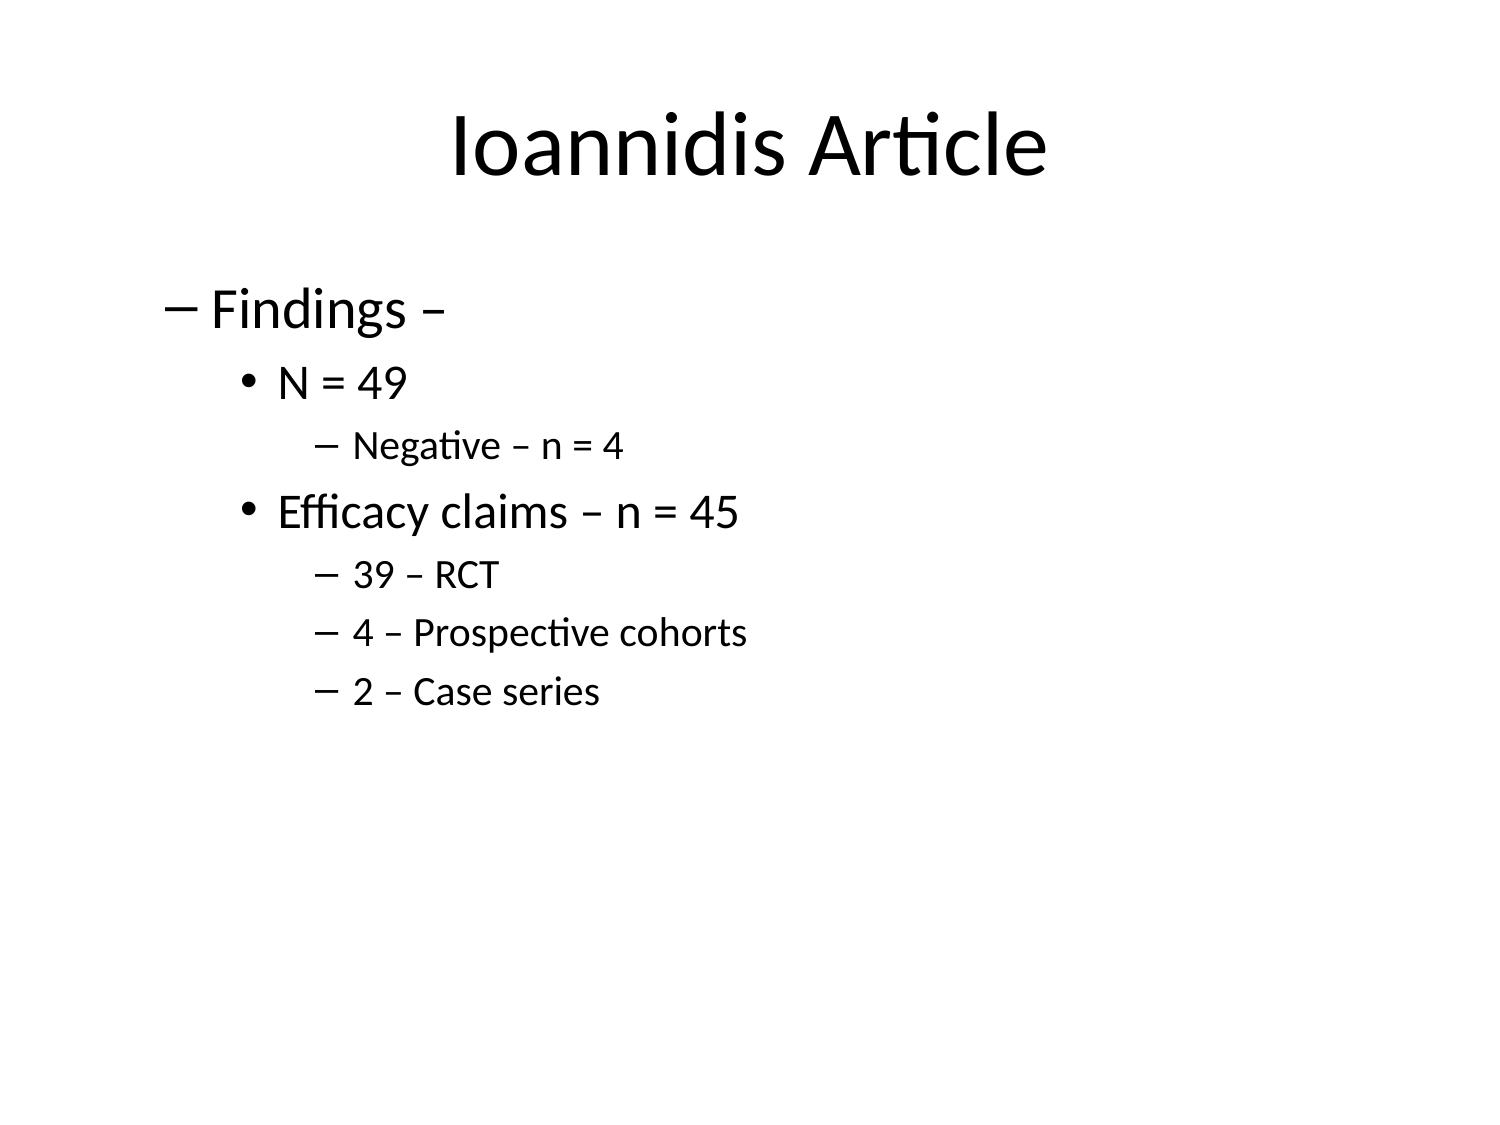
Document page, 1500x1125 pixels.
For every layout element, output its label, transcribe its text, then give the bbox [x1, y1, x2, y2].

list Findings – N = 49 Negative – n = 4 Efficacy claims – n = 45 39 – RCT 4 – Prospective cohorts 2 – Case series [75, 262, 1425, 1005]
title Ioannidis Article [75, 45, 1425, 233]
